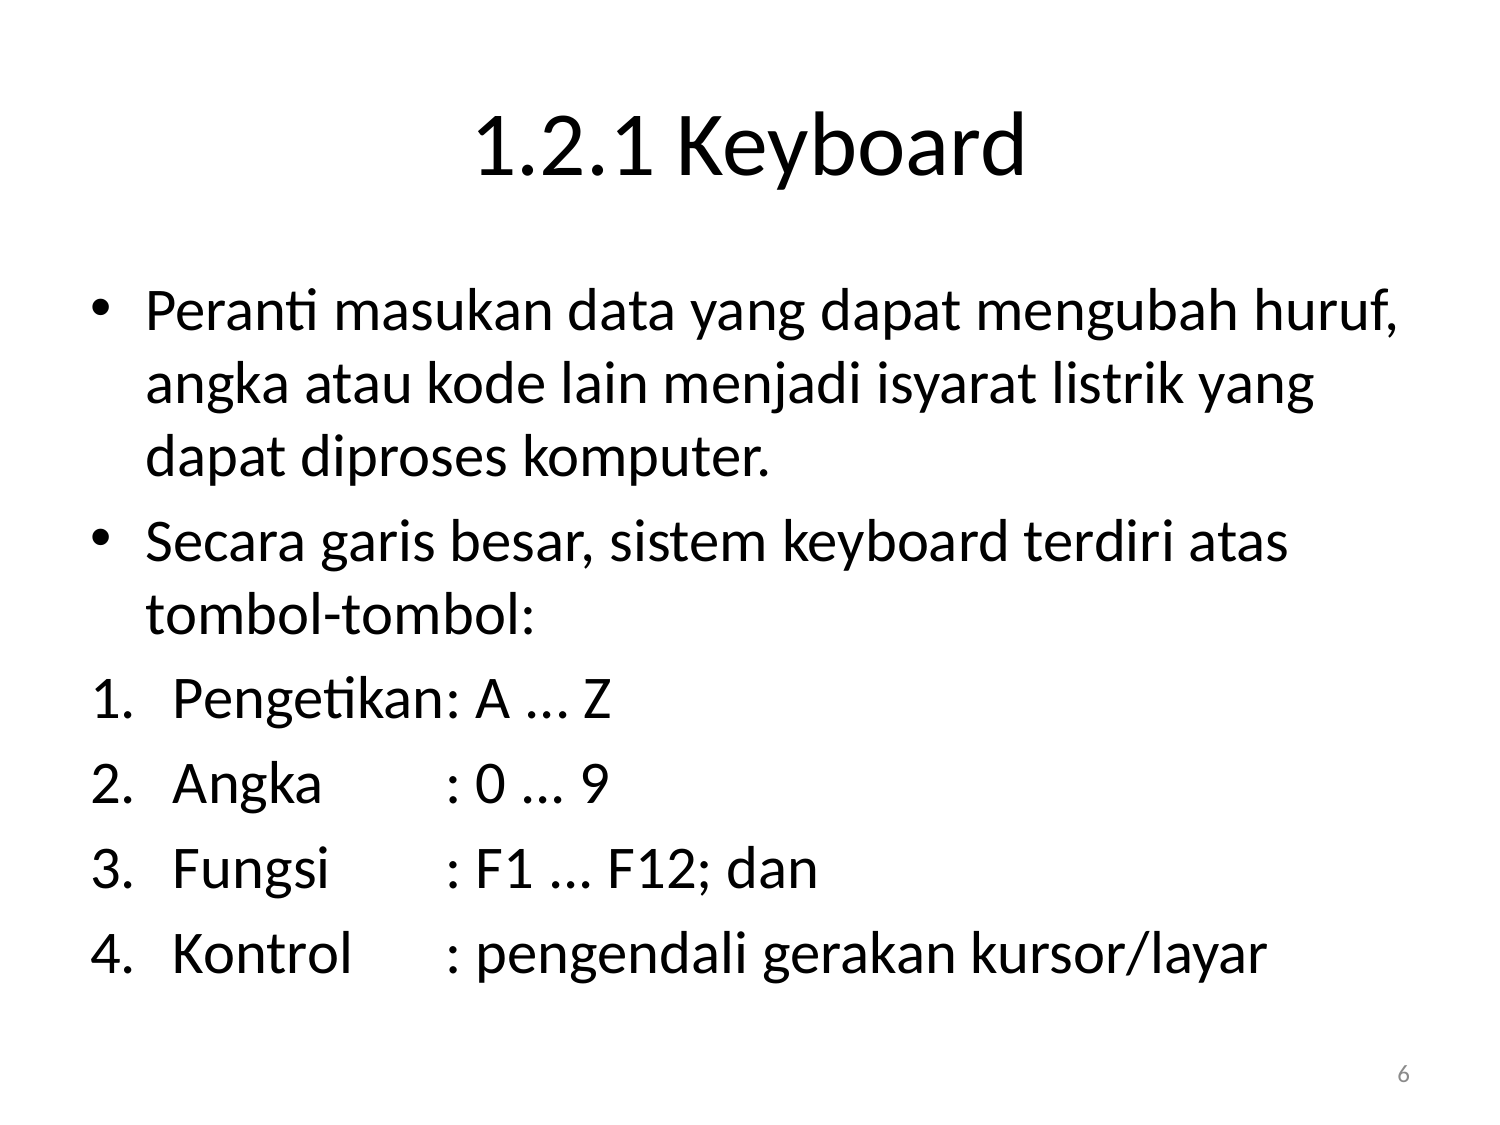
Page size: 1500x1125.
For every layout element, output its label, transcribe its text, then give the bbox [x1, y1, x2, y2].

slide_number 6 [1074, 1042, 1425, 1103]
list Peranti masukan data yang dapat mengubah huruf, angka atau kode lain menjadi isyarat listrik yang dapat diproses komputer. Secara garis besar, sistem keyboard terdiri atas tombol-tombol: Pengetikan : A ... Z Angka : 0 ... 9 Fungsi : F1 ... F12; dan Kontrol : pengendali gerakan kursor/layar [75, 262, 1425, 1005]
title 1.2.1 Keyboard [75, 45, 1425, 233]
